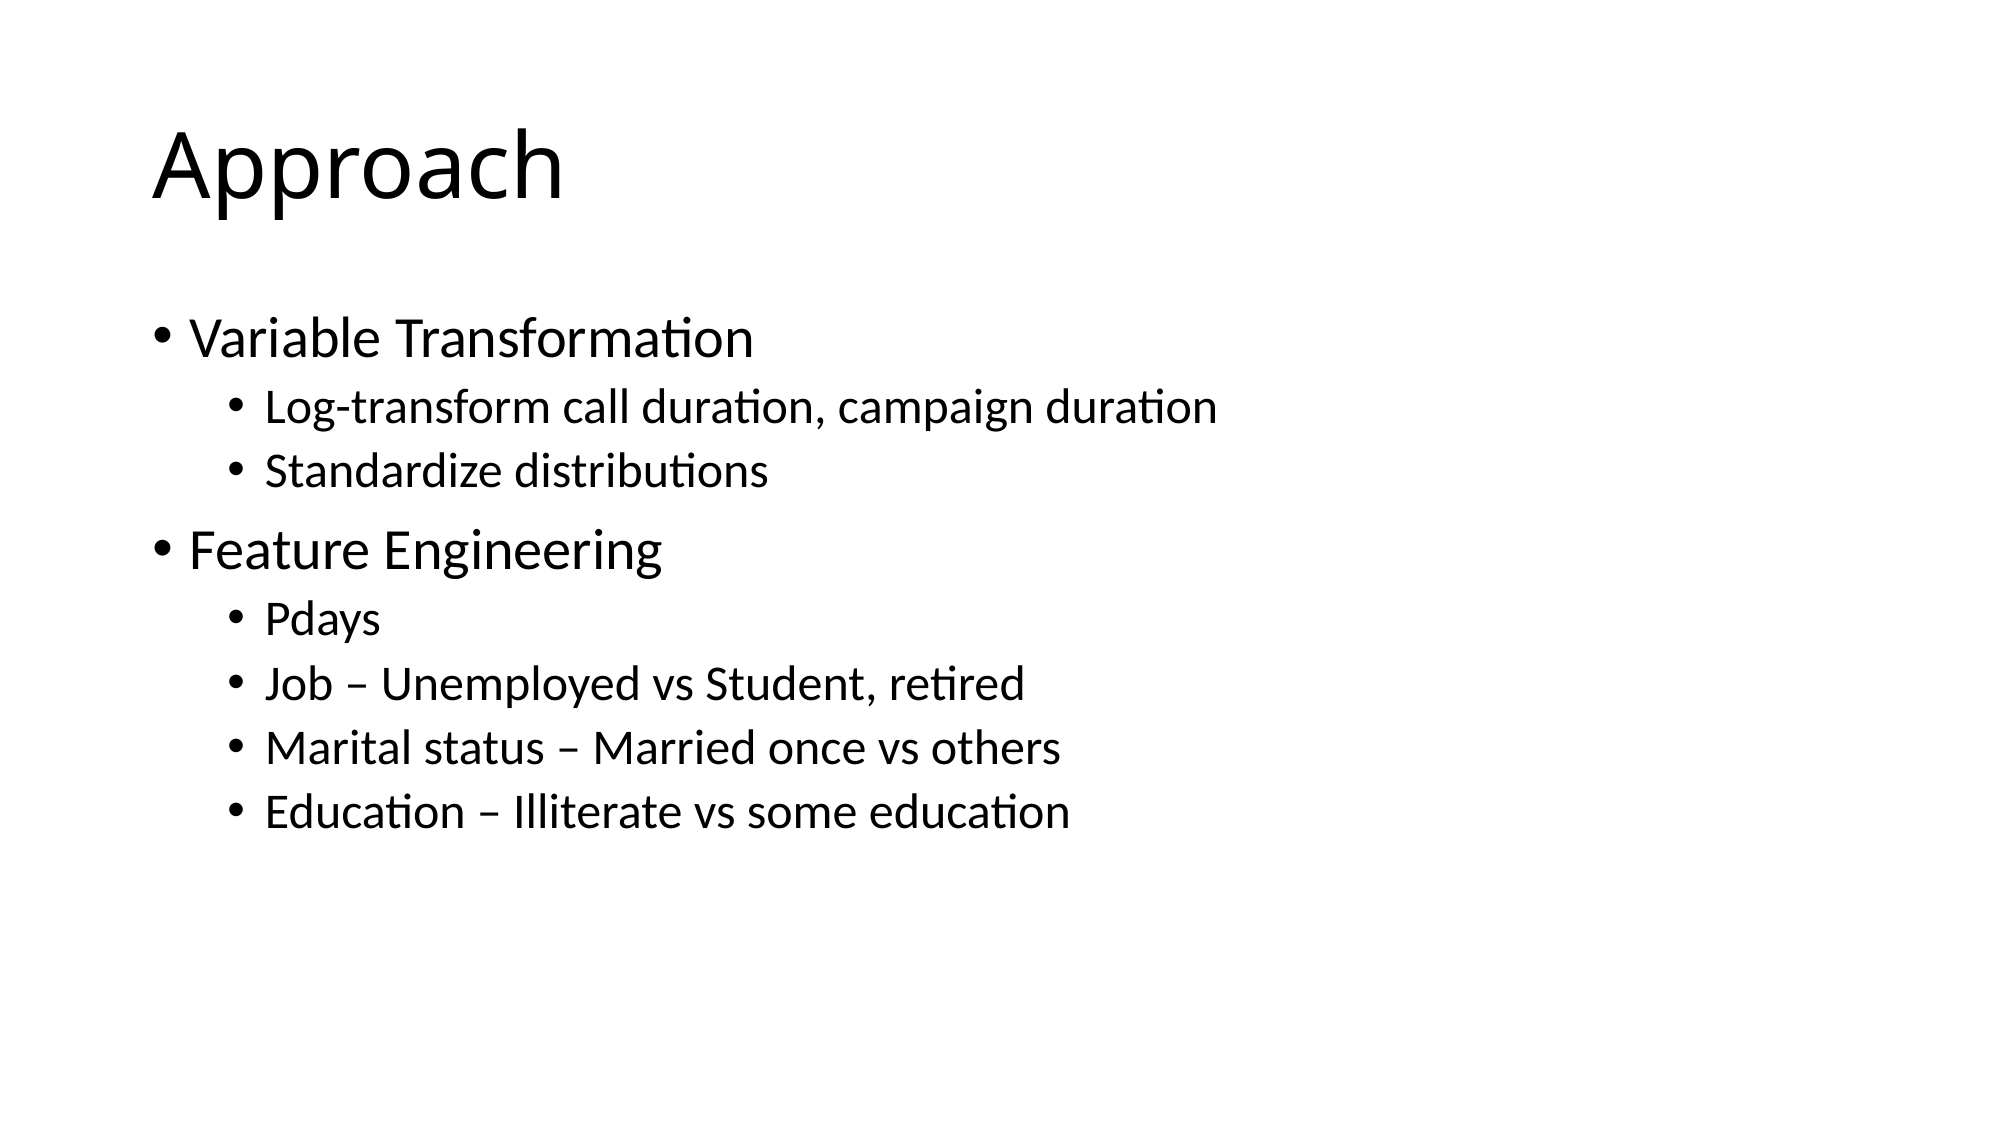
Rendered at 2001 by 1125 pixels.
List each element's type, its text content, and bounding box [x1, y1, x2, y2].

title Approach [137, 59, 1863, 278]
list Variable Transformation Log-transform call duration, campaign duration Standardize distributions Feature Engineering Pdays Job – Unemployed vs Student, retired Marital status – Married once vs others Education – Illiterate vs some education [137, 299, 1863, 1014]
